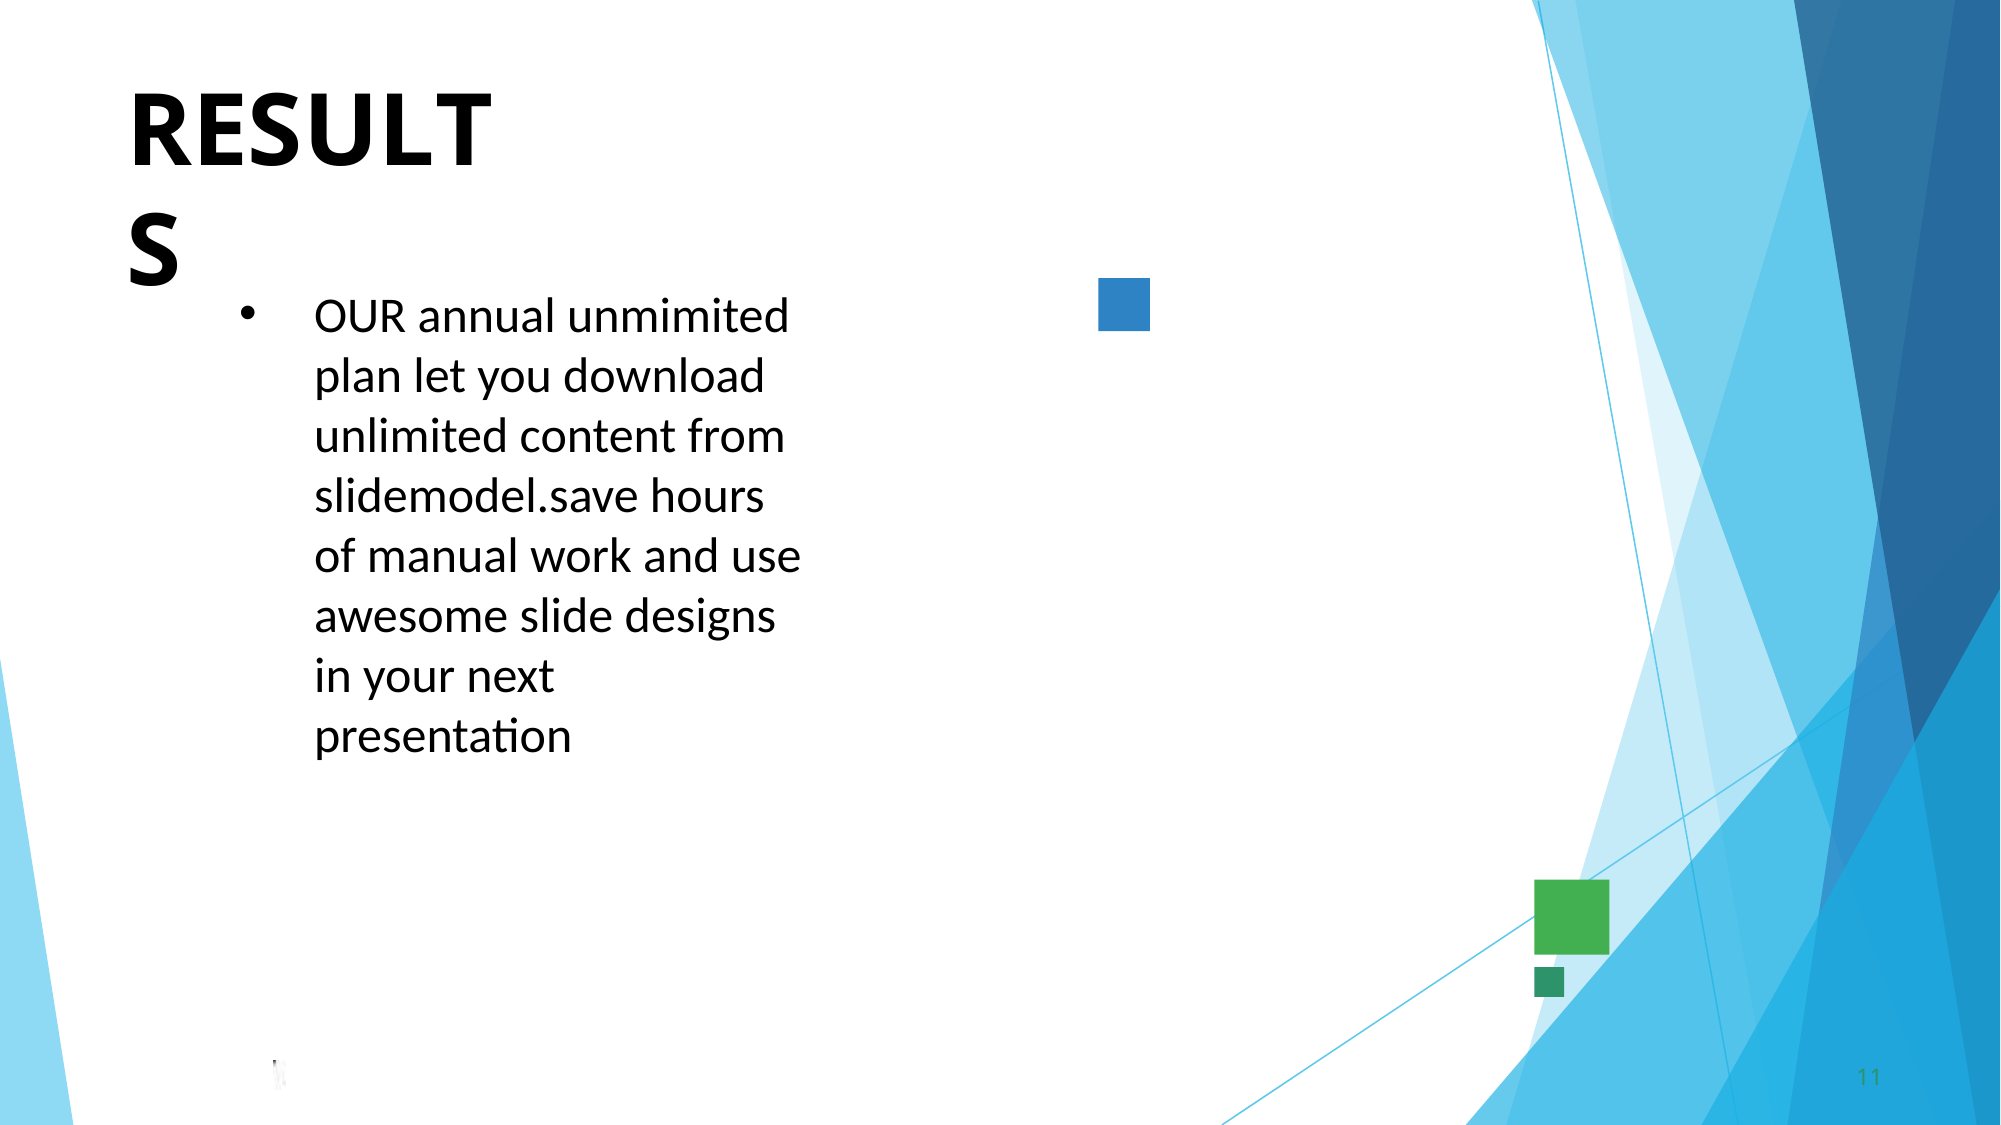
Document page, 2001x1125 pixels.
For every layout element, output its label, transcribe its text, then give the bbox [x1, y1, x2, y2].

text_box [1534, 879, 1610, 955]
text_box [1534, 967, 1565, 997]
title RESULTS [123, 63, 524, 306]
picture [273, 1060, 287, 1091]
text_box [1098, 278, 1150, 332]
text_box OUR annual unmimited plan let you download unlimited content from slidemodel.save hours of manual work and use awesome slide designs in your next presentation [224, 275, 823, 770]
text_box 11 [1849, 1061, 1888, 1095]
